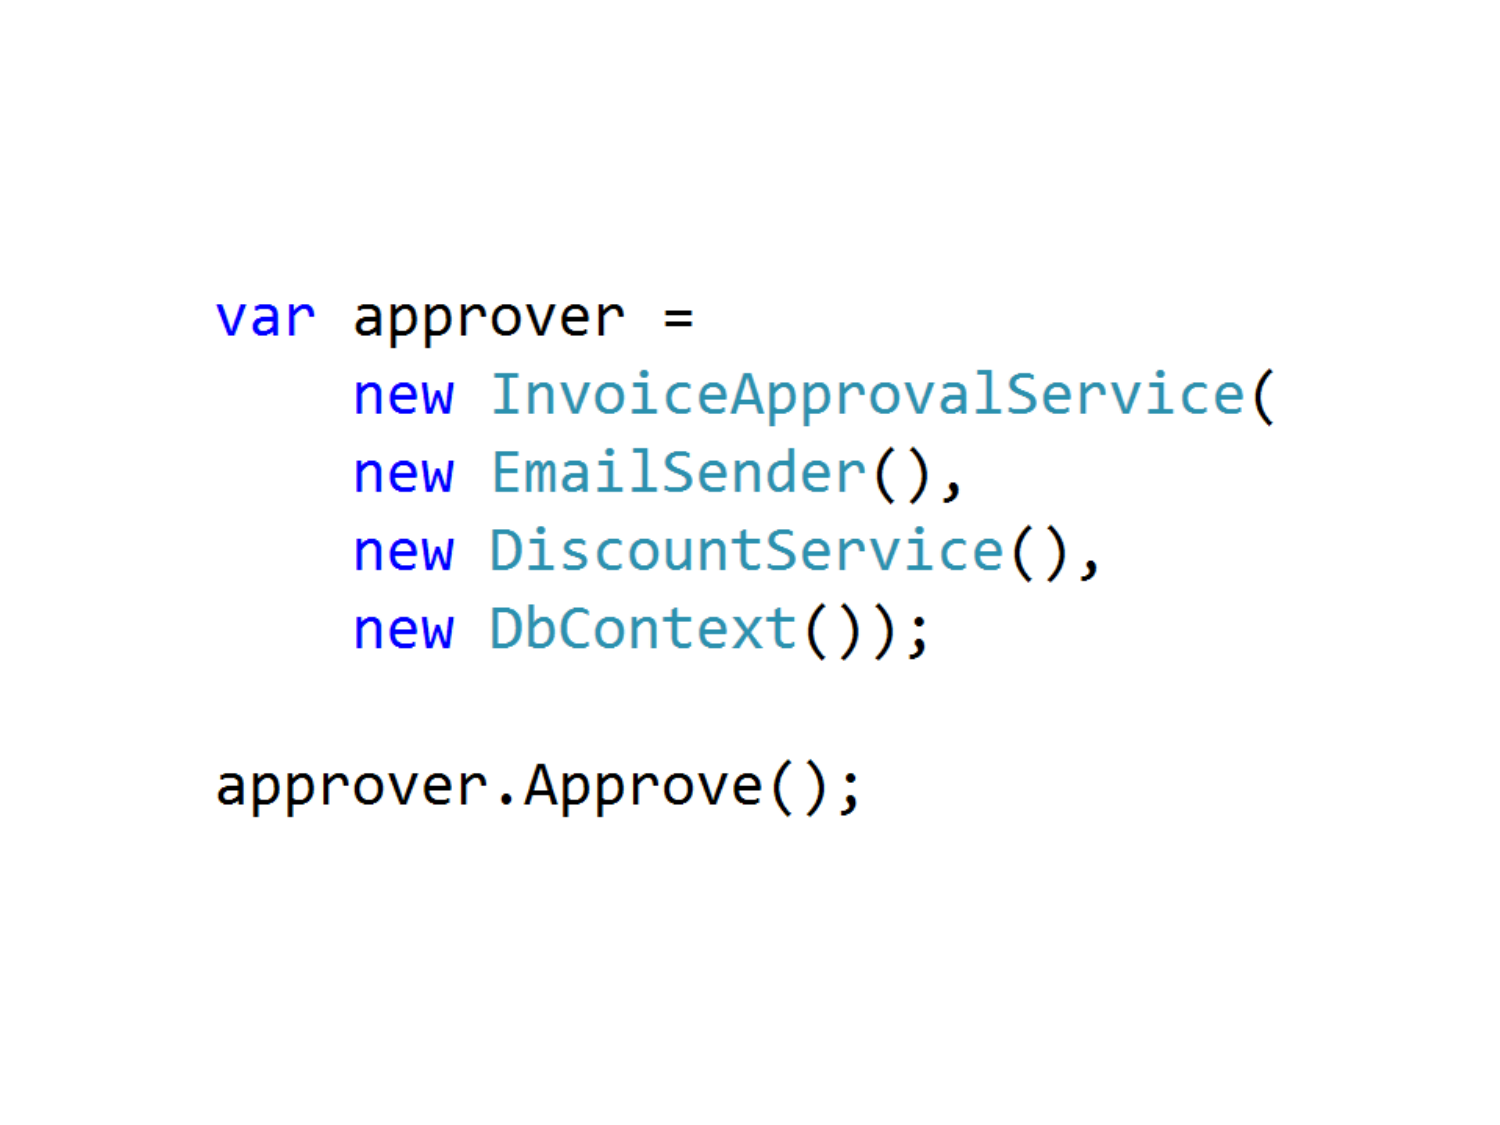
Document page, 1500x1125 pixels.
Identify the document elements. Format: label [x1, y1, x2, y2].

picture [197, 278, 1303, 847]
